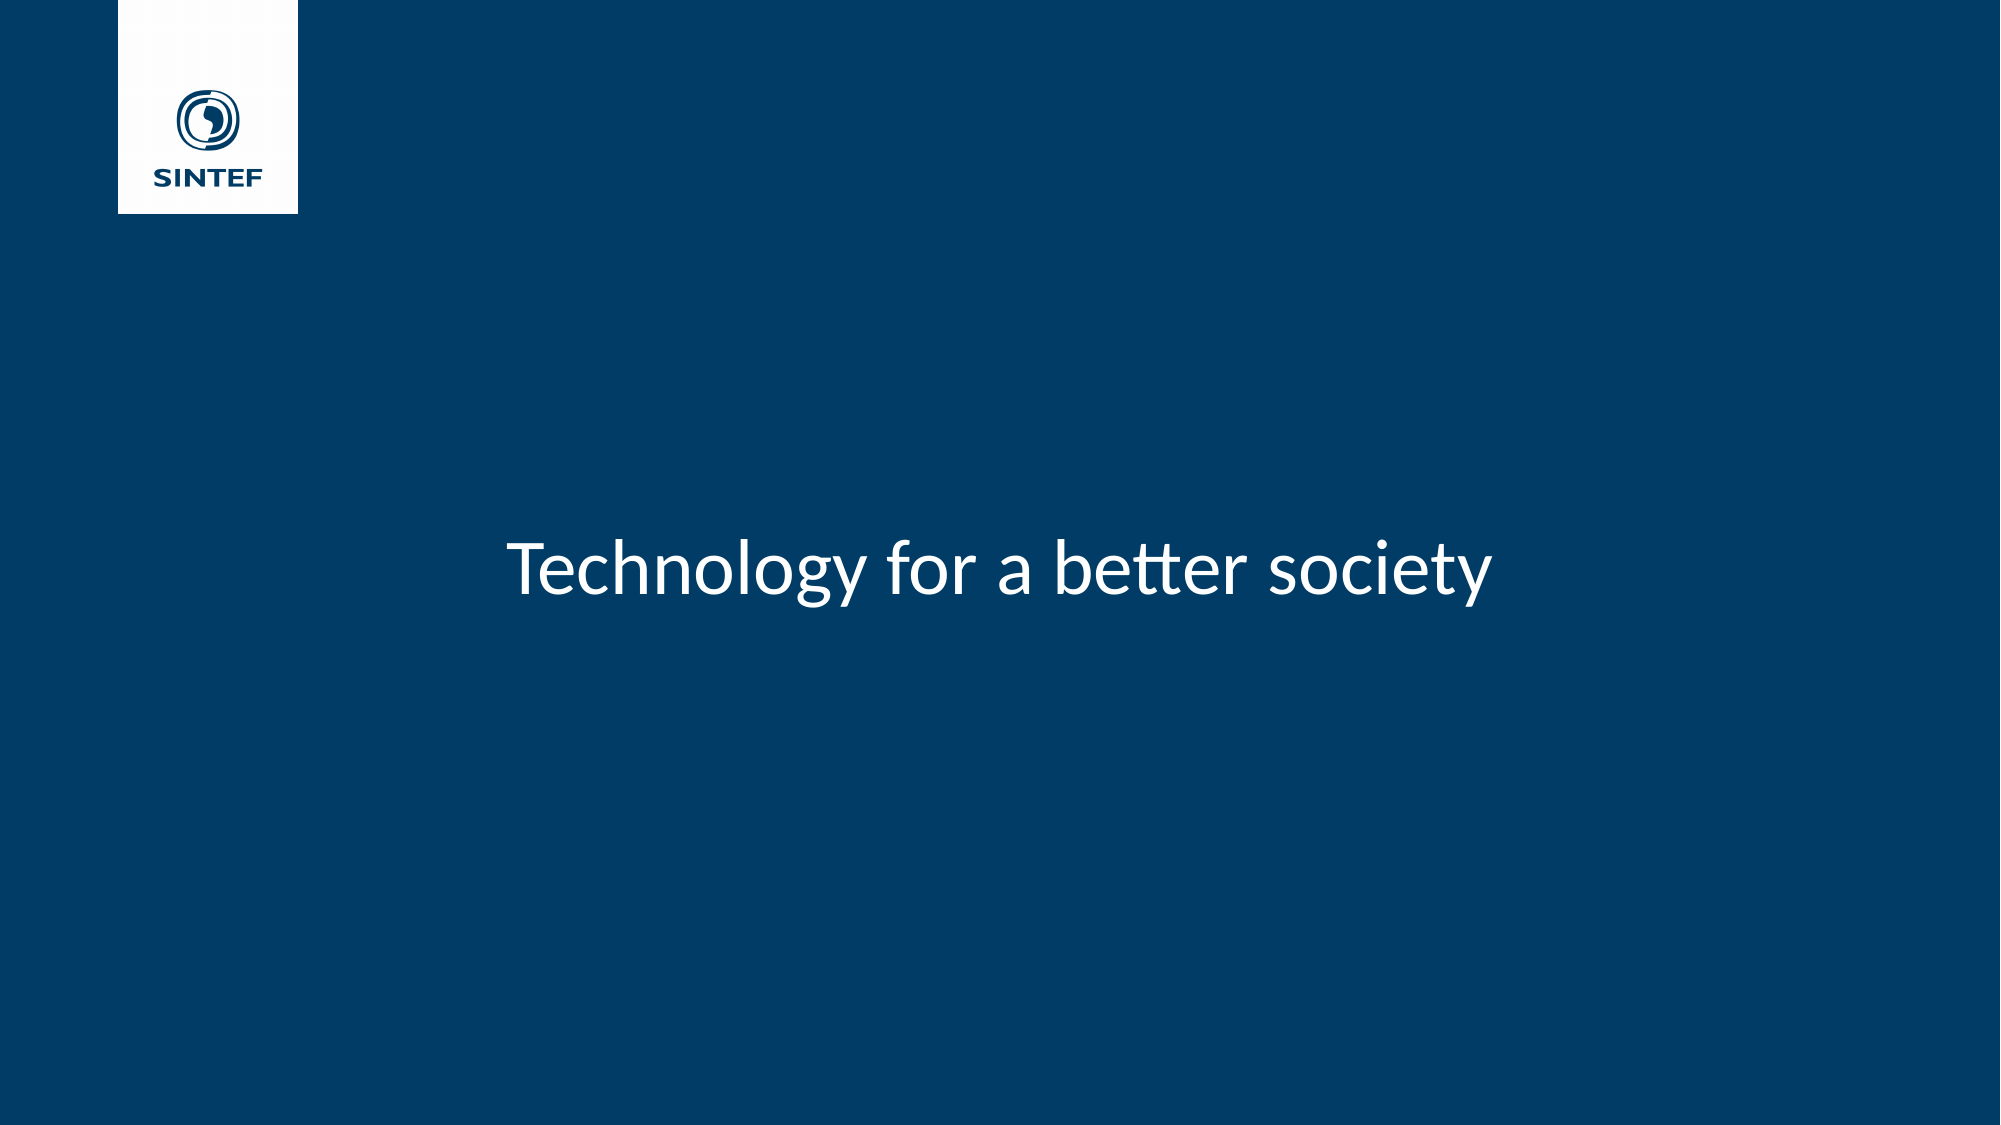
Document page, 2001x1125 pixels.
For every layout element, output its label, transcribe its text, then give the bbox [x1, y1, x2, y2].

footer Technology for a better society [480, 464, 1520, 661]
picture [118, 0, 298, 214]
